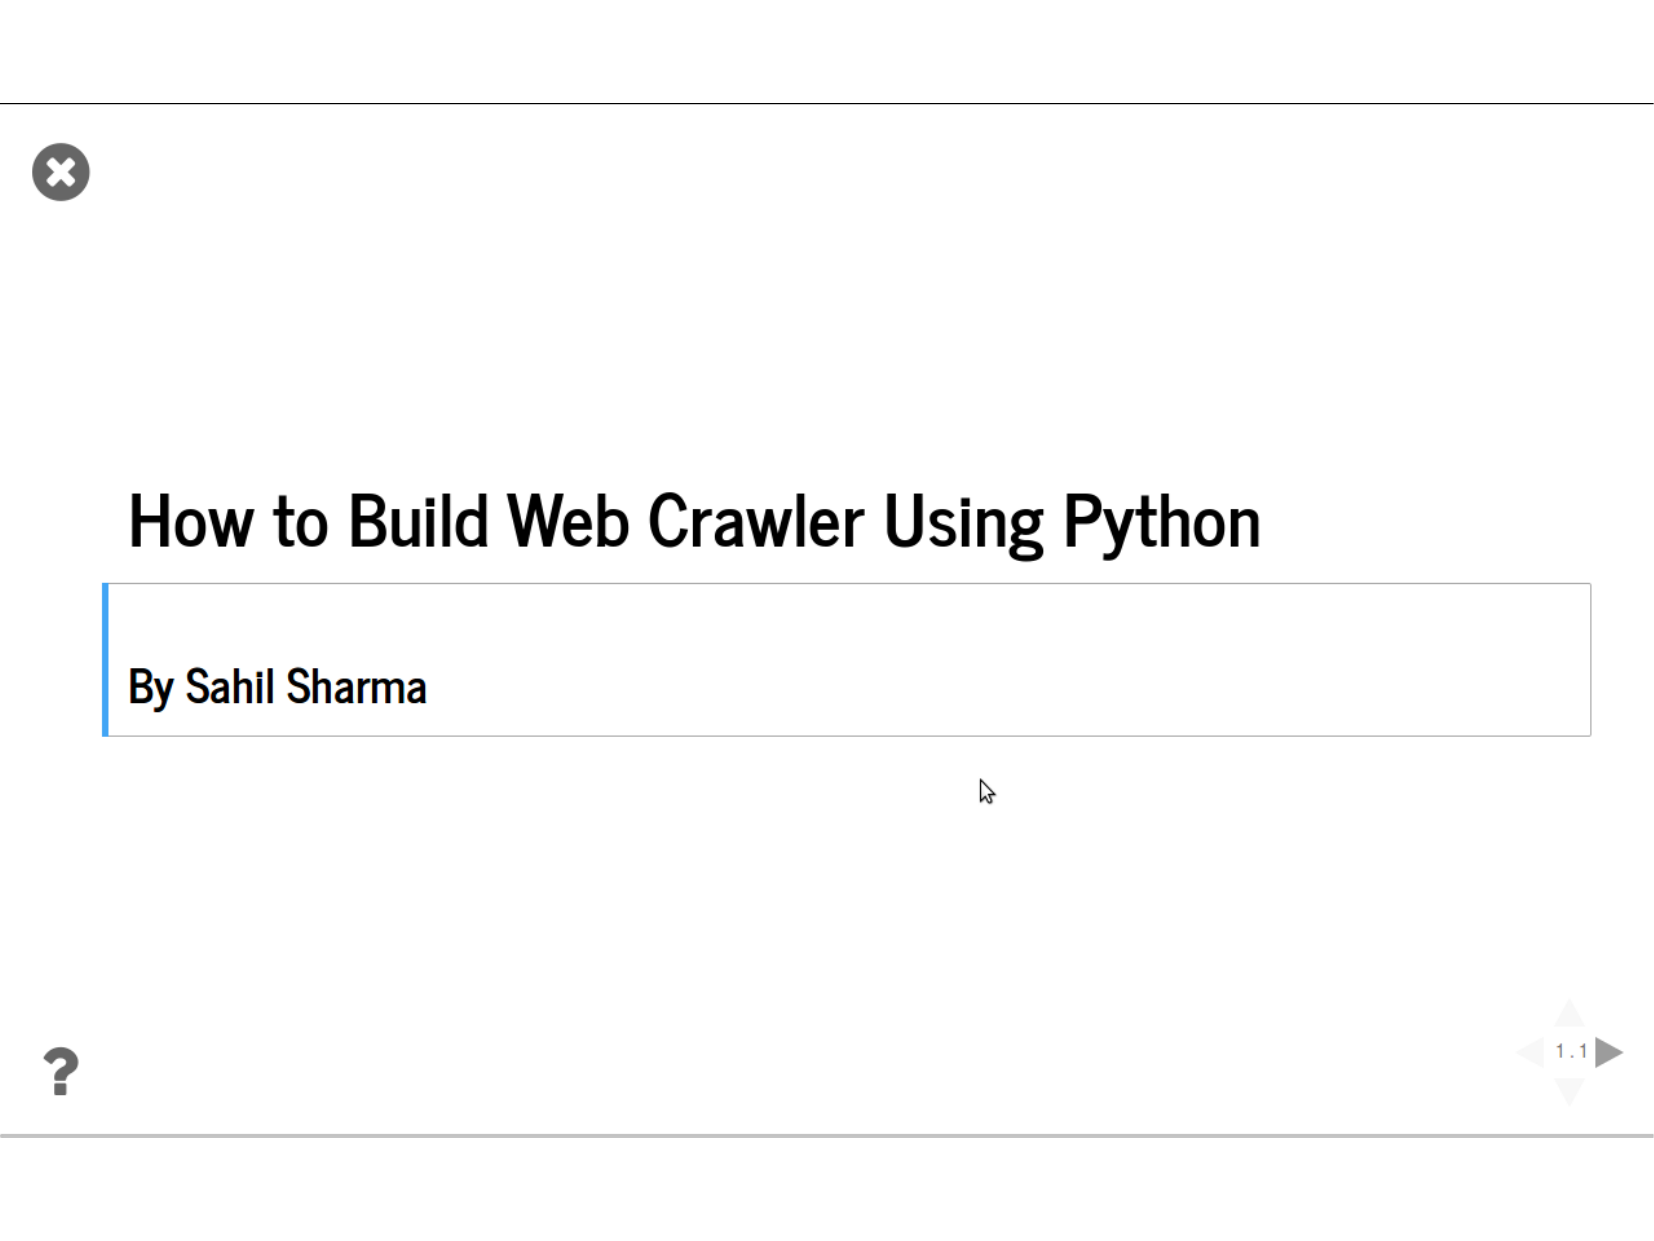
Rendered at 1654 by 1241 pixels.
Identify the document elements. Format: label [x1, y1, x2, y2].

picture [0, 103, 1654, 1138]
